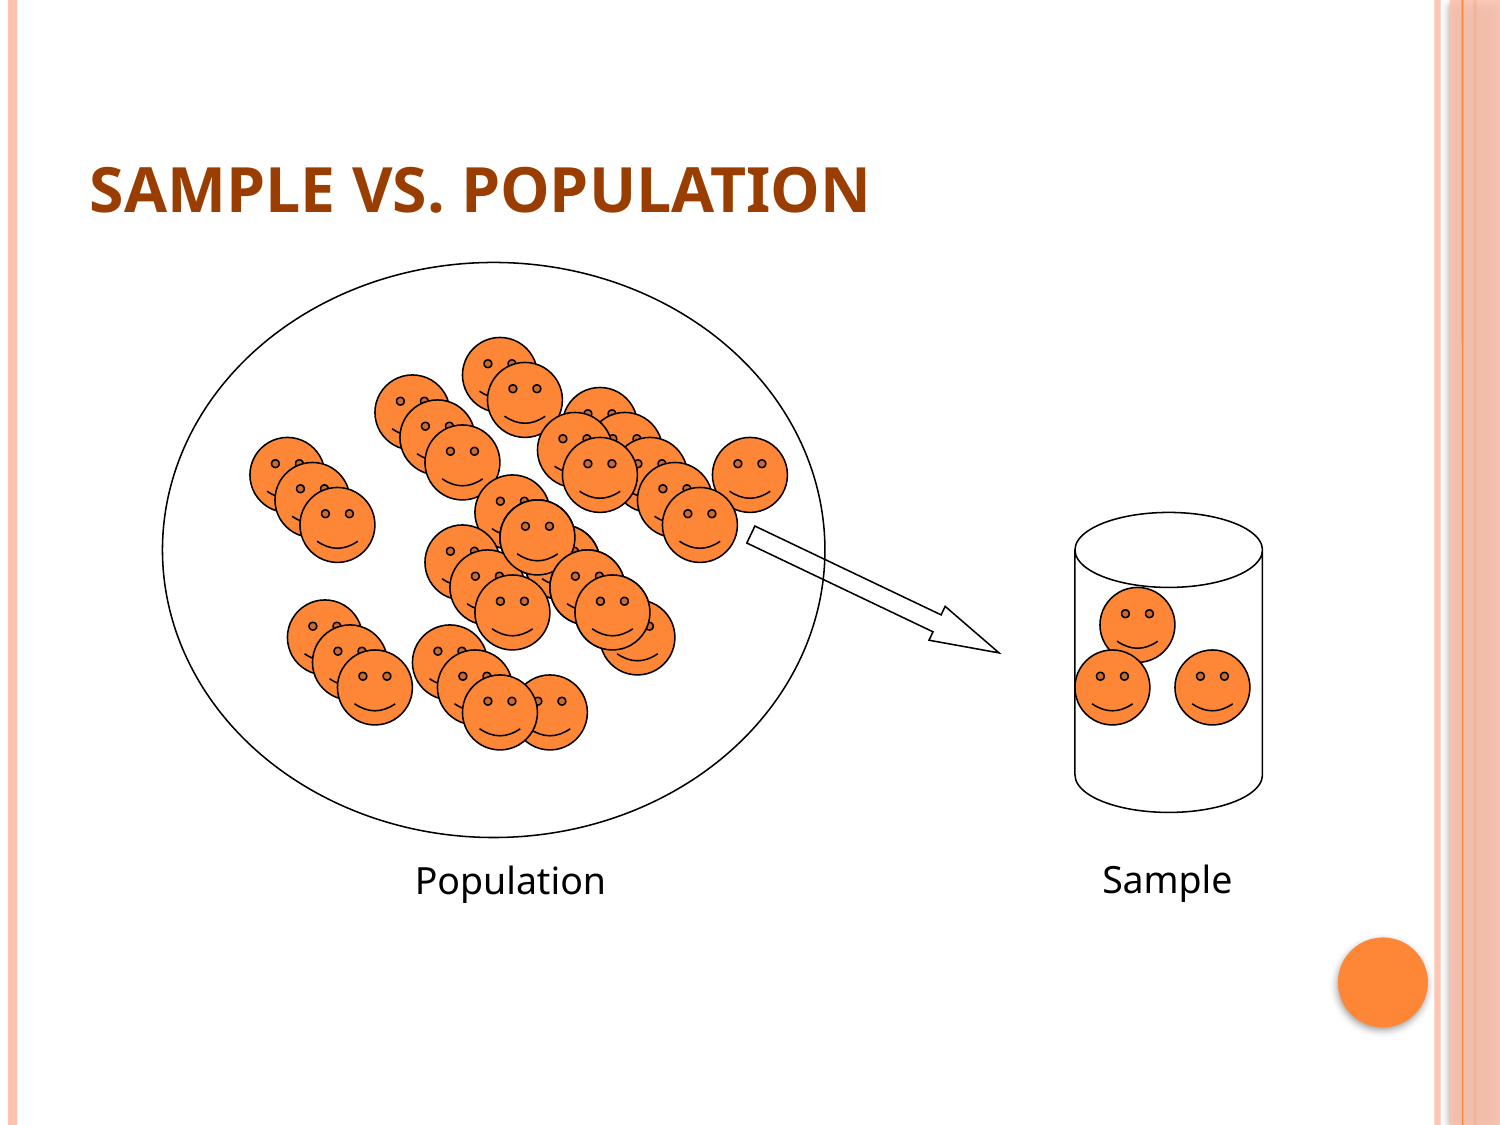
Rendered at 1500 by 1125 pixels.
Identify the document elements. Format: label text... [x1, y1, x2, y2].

text_box [287, 599, 361, 674]
text_box Population [399, 849, 675, 910]
text_box [437, 649, 511, 724]
text_box [564, 387, 636, 421]
text_box [562, 437, 638, 513]
text_box [312, 624, 386, 698]
text_box [662, 487, 738, 563]
text_box [601, 601, 675, 675]
text_box [625, 437, 686, 511]
text_box [412, 624, 486, 698]
text_box [746, 526, 1000, 653]
text_box [525, 674, 588, 750]
text_box [424, 424, 500, 500]
title Sample vs. Population [75, 45, 1300, 233]
text_box [712, 437, 788, 513]
text_box [487, 362, 563, 438]
text_box [537, 412, 611, 486]
text_box Sample [1087, 848, 1250, 909]
text_box [249, 437, 324, 511]
text_box [474, 474, 549, 549]
text_box [549, 549, 624, 624]
text_box [474, 574, 550, 650]
text_box [399, 399, 474, 474]
text_box [162, 262, 825, 838]
text_box [449, 549, 524, 624]
text_box [499, 499, 575, 575]
text_box [299, 487, 375, 563]
text_box [1074, 512, 1263, 813]
text_box [462, 337, 536, 411]
text_box [337, 649, 413, 725]
text_box [574, 574, 650, 650]
text_box [574, 526, 599, 551]
text_box [424, 524, 499, 599]
text_box [374, 374, 449, 449]
text_box [600, 412, 661, 446]
text_box [462, 674, 538, 750]
text_box [274, 462, 349, 536]
text_box [637, 462, 711, 536]
text_box [526, 573, 552, 599]
